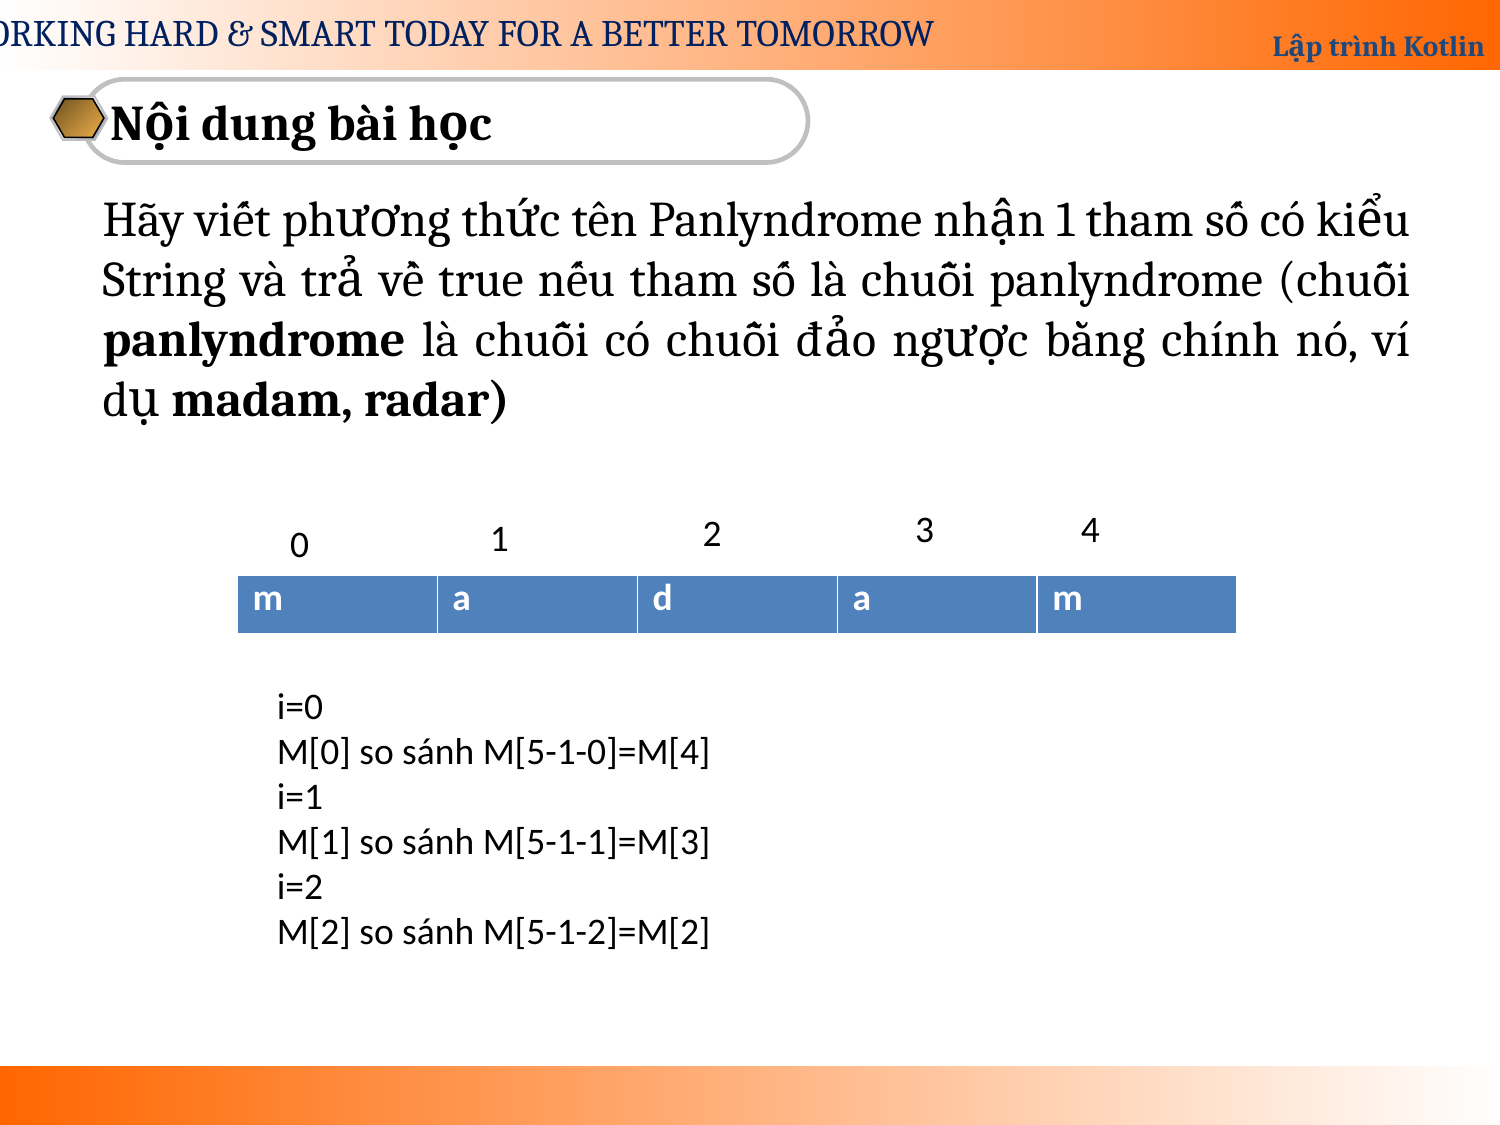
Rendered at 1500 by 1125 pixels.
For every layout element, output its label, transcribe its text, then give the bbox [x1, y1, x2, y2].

table_header a [838, 576, 1036, 633]
text_box 2 [687, 501, 737, 562]
table_header a [438, 576, 637, 633]
text_box 3 [900, 498, 950, 558]
text_box Hãy viết phương thức tên Panlyndrome nhận 1 tham số có kiểu String và trả về true nếu tham số là chuỗi panlyndrome (chuỗi panlyndrome là chuỗi có chuỗi đảo ngược bằng chính nó, ví dụ madam, radar) [87, 179, 1425, 435]
table_header d [638, 576, 837, 633]
text_box 0 [275, 512, 325, 573]
text_box 4 [1066, 497, 1115, 558]
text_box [49, 78, 809, 163]
text_box 1 [475, 506, 524, 567]
table_header m [238, 576, 437, 633]
text_box i=0 M[0] so sánh M[5-1-0]=M[4] i=1 M[1] so sánh M[5-1-1]=M[3] i=2 M[2] so sánh M[5-1-2]=M[2] [262, 674, 726, 960]
table_header m [1038, 576, 1236, 633]
